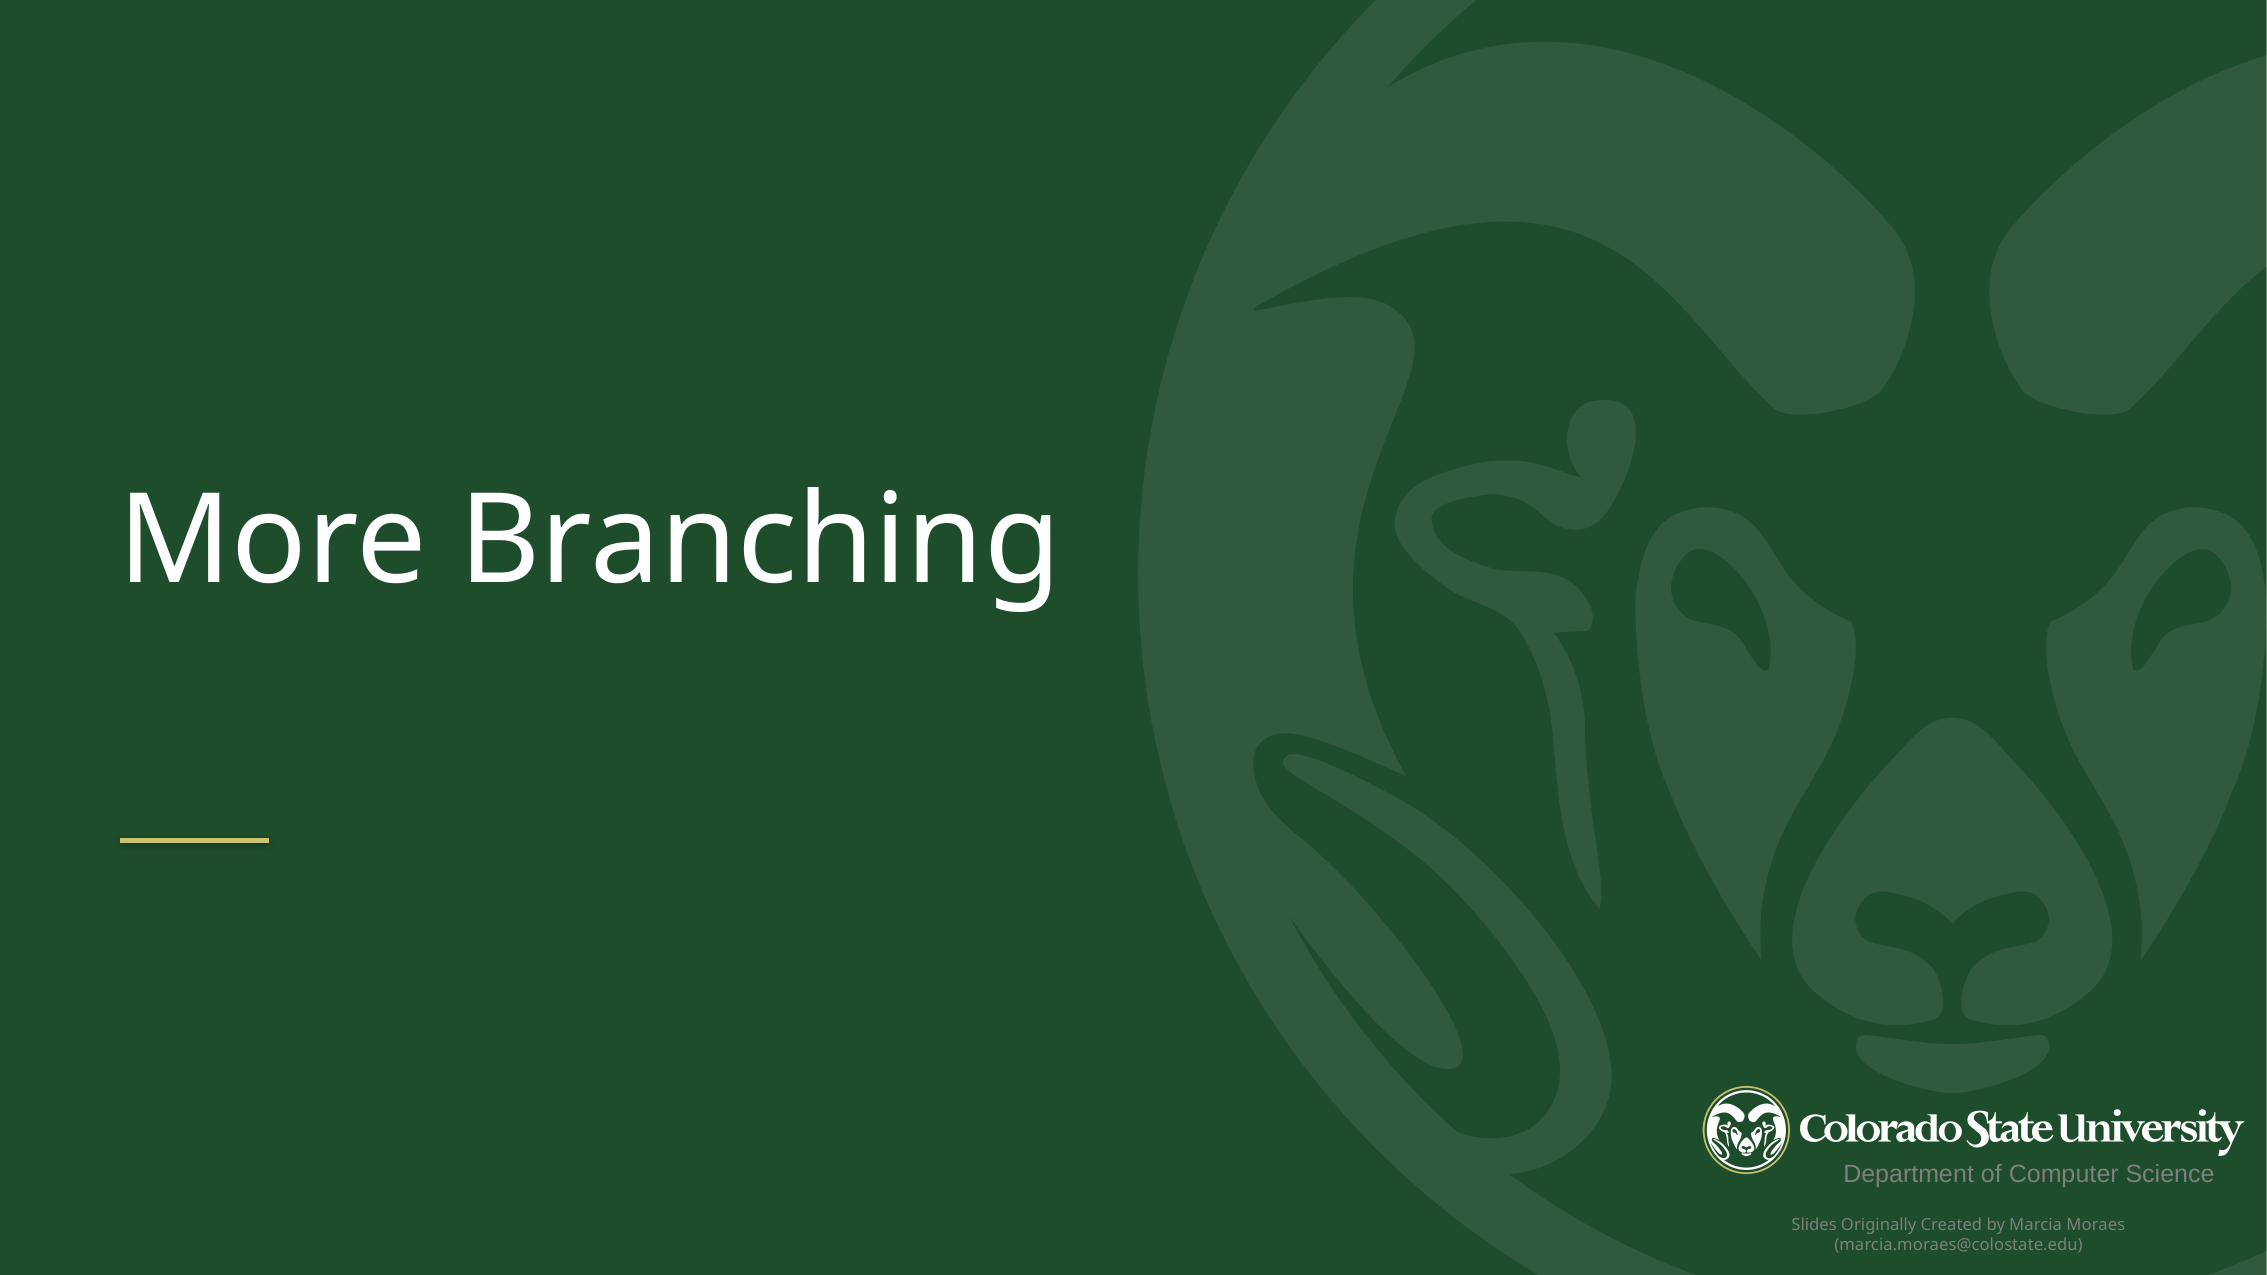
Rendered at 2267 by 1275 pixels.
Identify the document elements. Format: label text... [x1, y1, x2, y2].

picture [1682, 1063, 2267, 1195]
list More Branching [103, 442, 2164, 624]
